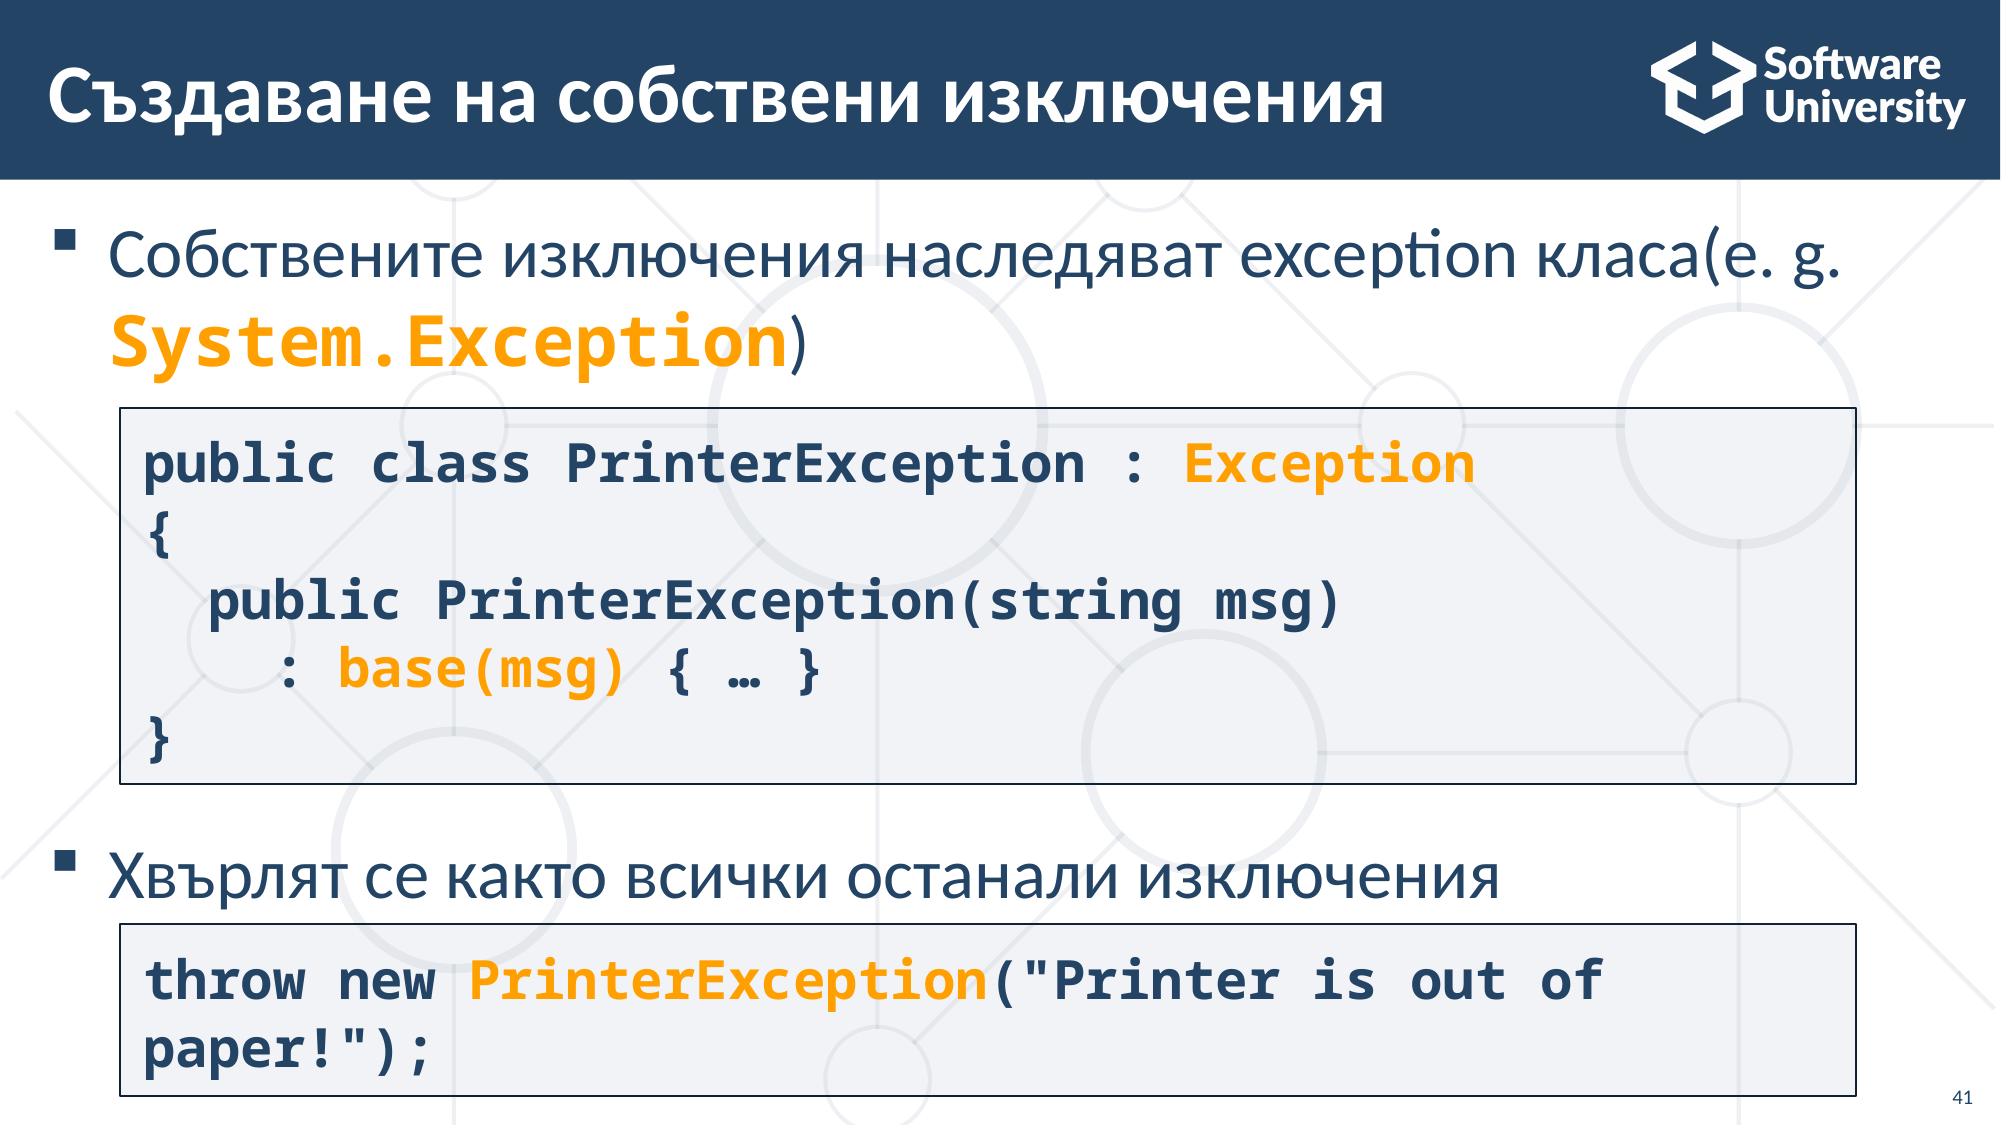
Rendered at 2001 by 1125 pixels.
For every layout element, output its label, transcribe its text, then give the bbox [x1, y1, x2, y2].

text_box throw new PrinterException("Printer is out of paper!"); [119, 924, 1857, 1096]
picture [1651, 41, 1966, 134]
slide_number 41 [1927, 1067, 1989, 1117]
text_box public class PrinterException : Exception { public PrinterException(string msg) : base(msg) { … } } [119, 407, 1857, 784]
title Създаване на собствени изключения [31, 16, 1625, 162]
list Собствените изключения наследяват exception класа(e. g. System.Exception) Хвърлят се както всички останали изключения [31, 196, 1970, 1104]
